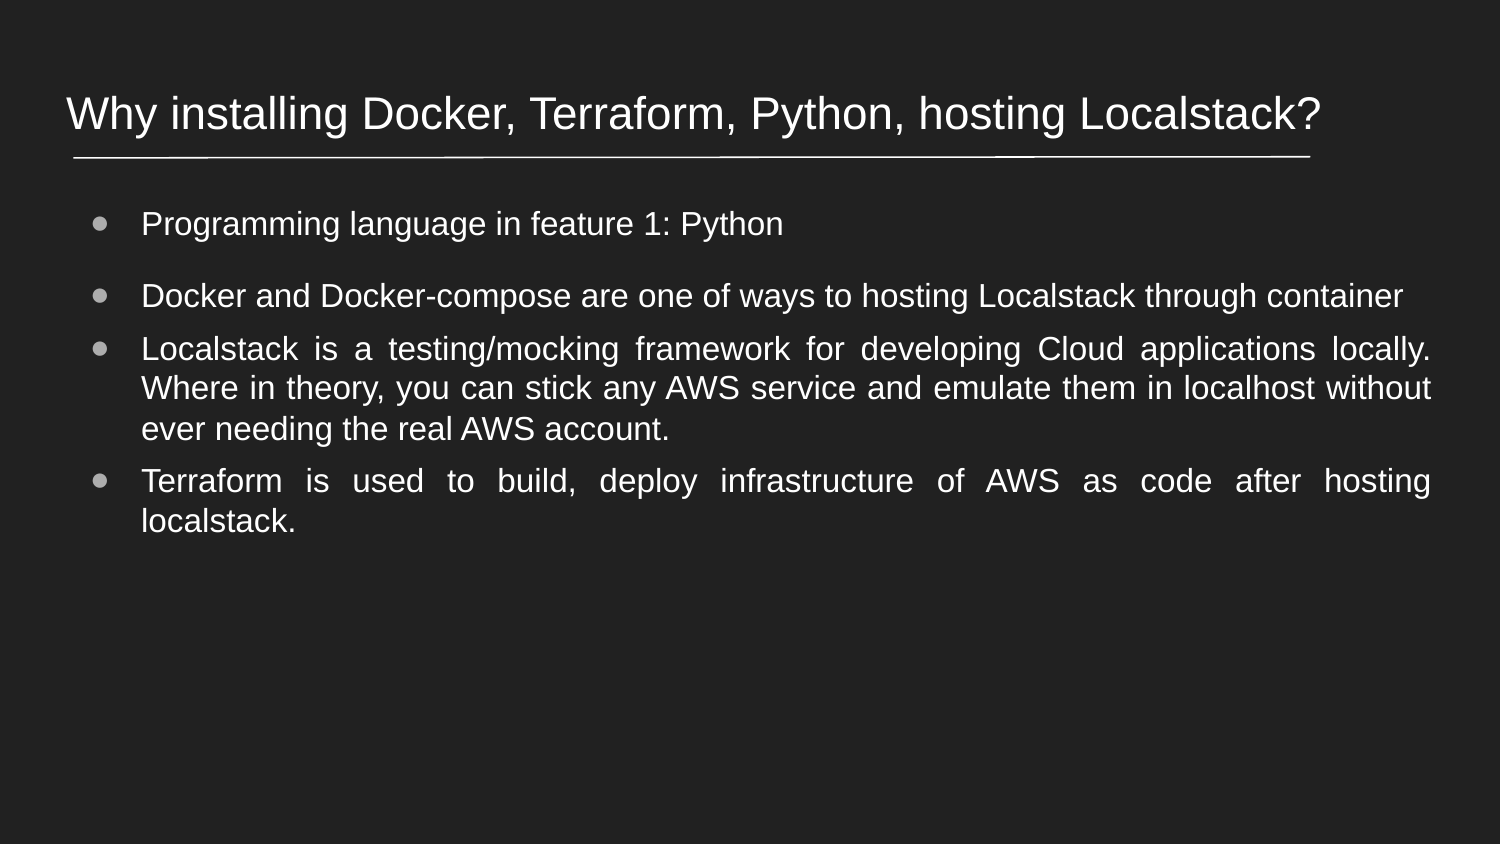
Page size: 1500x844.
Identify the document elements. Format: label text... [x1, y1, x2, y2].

list Programming language in feature 1: Python Docker and Docker-compose are one of ways to hosting Localstack through container Localstack is a testing/mocking framework for developing Cloud applications locally. Where in theory, you can stick any AWS service and emulate them in localhost without ever needing the real AWS account. Terraform is used to build, deploy infrastructure of AWS as code after hosting localstack. [51, 166, 1449, 728]
title Why installing Docker, Terraform, Python, hosting Localstack? [51, 72, 1449, 166]
